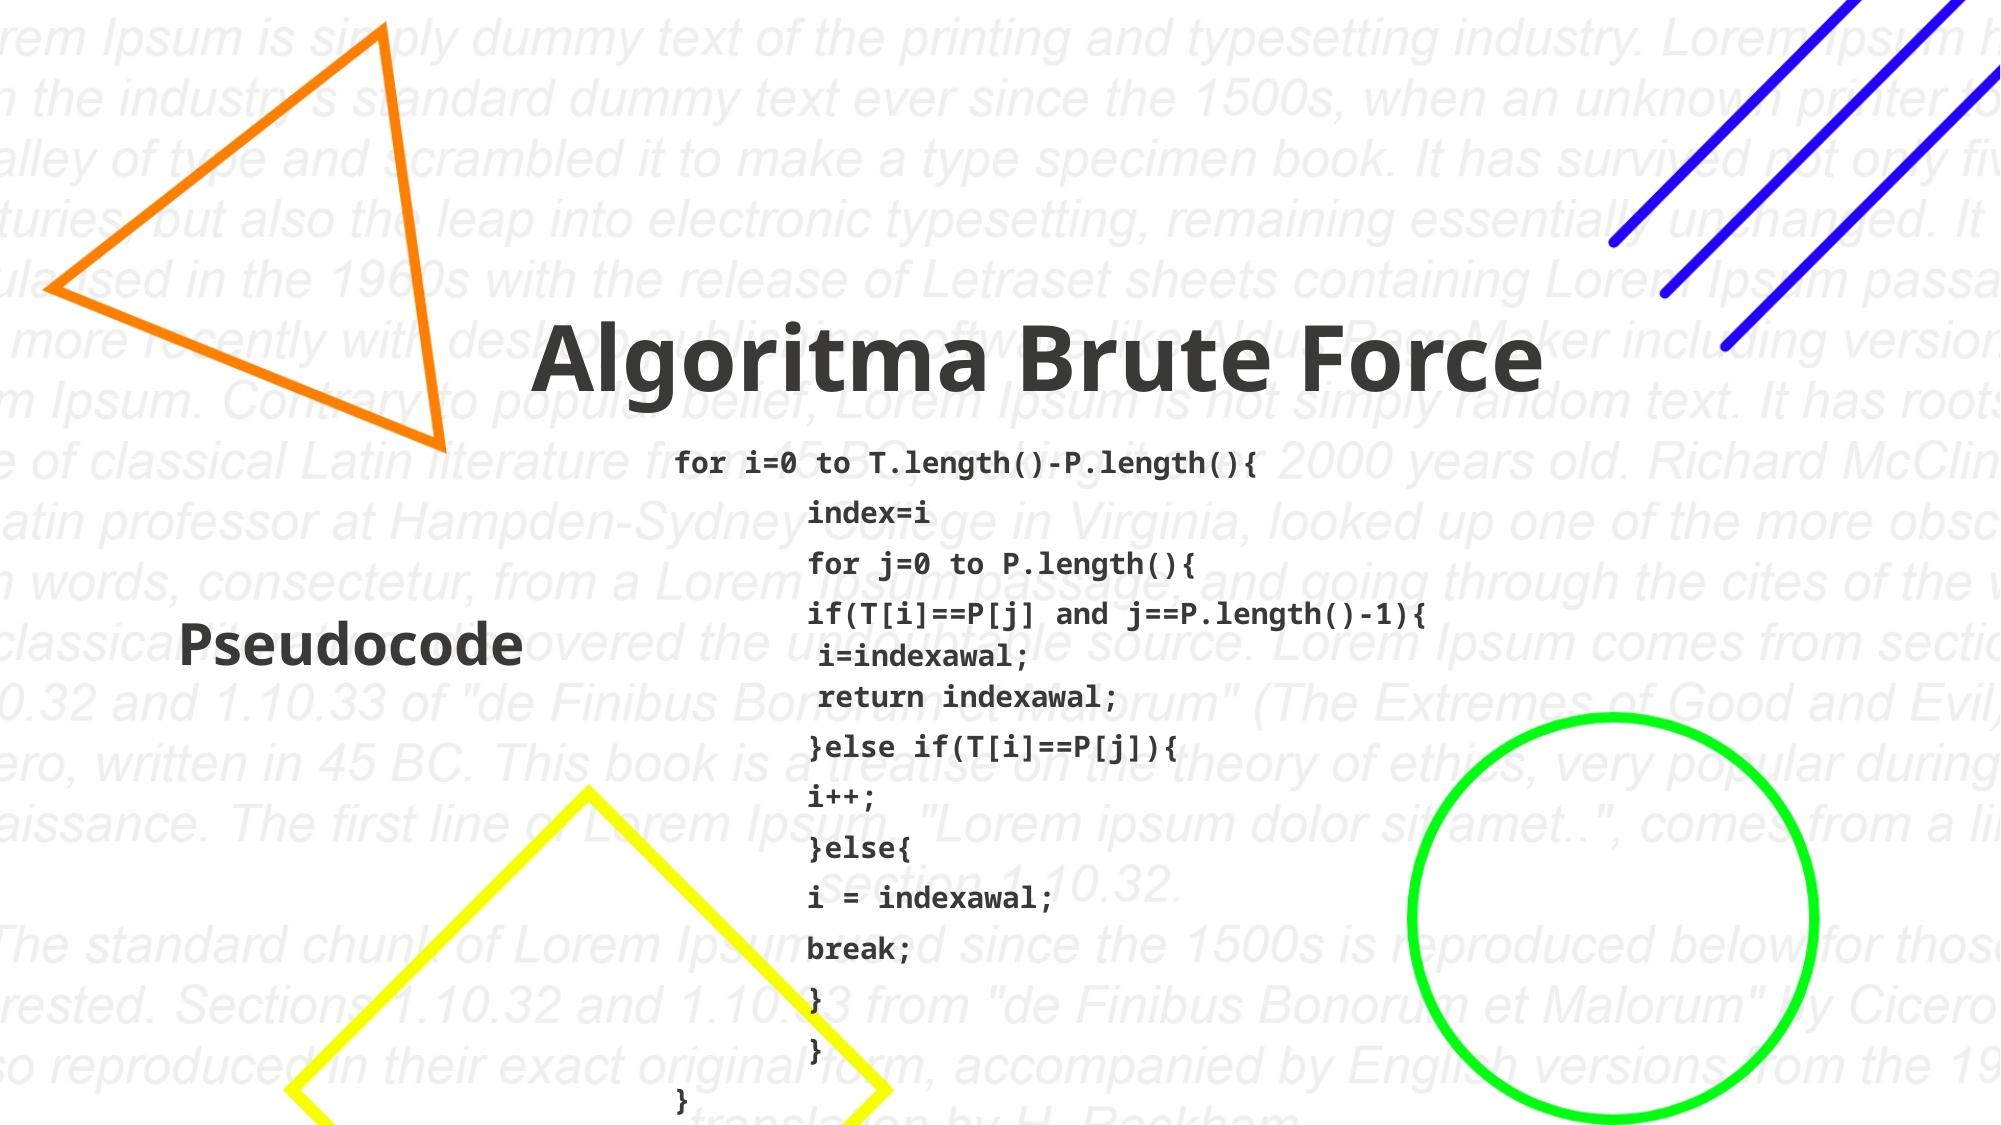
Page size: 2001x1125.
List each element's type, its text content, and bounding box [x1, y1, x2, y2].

picture [0, 0, 2001, 1125]
text_box for i=0 to T.length()-P.length(){ index=i for j=0 to P.length(){ if(T[i]==P[j] and j==P.length()-1){ i=indexawal; return indexawal; }else if(T[i]==P[j]){ i++; }else{ i = indexawal; break; } } } [658, 440, 1872, 1125]
title Algoritma Brute Force [516, 252, 1634, 471]
list Pseudocode [161, 607, 658, 703]
